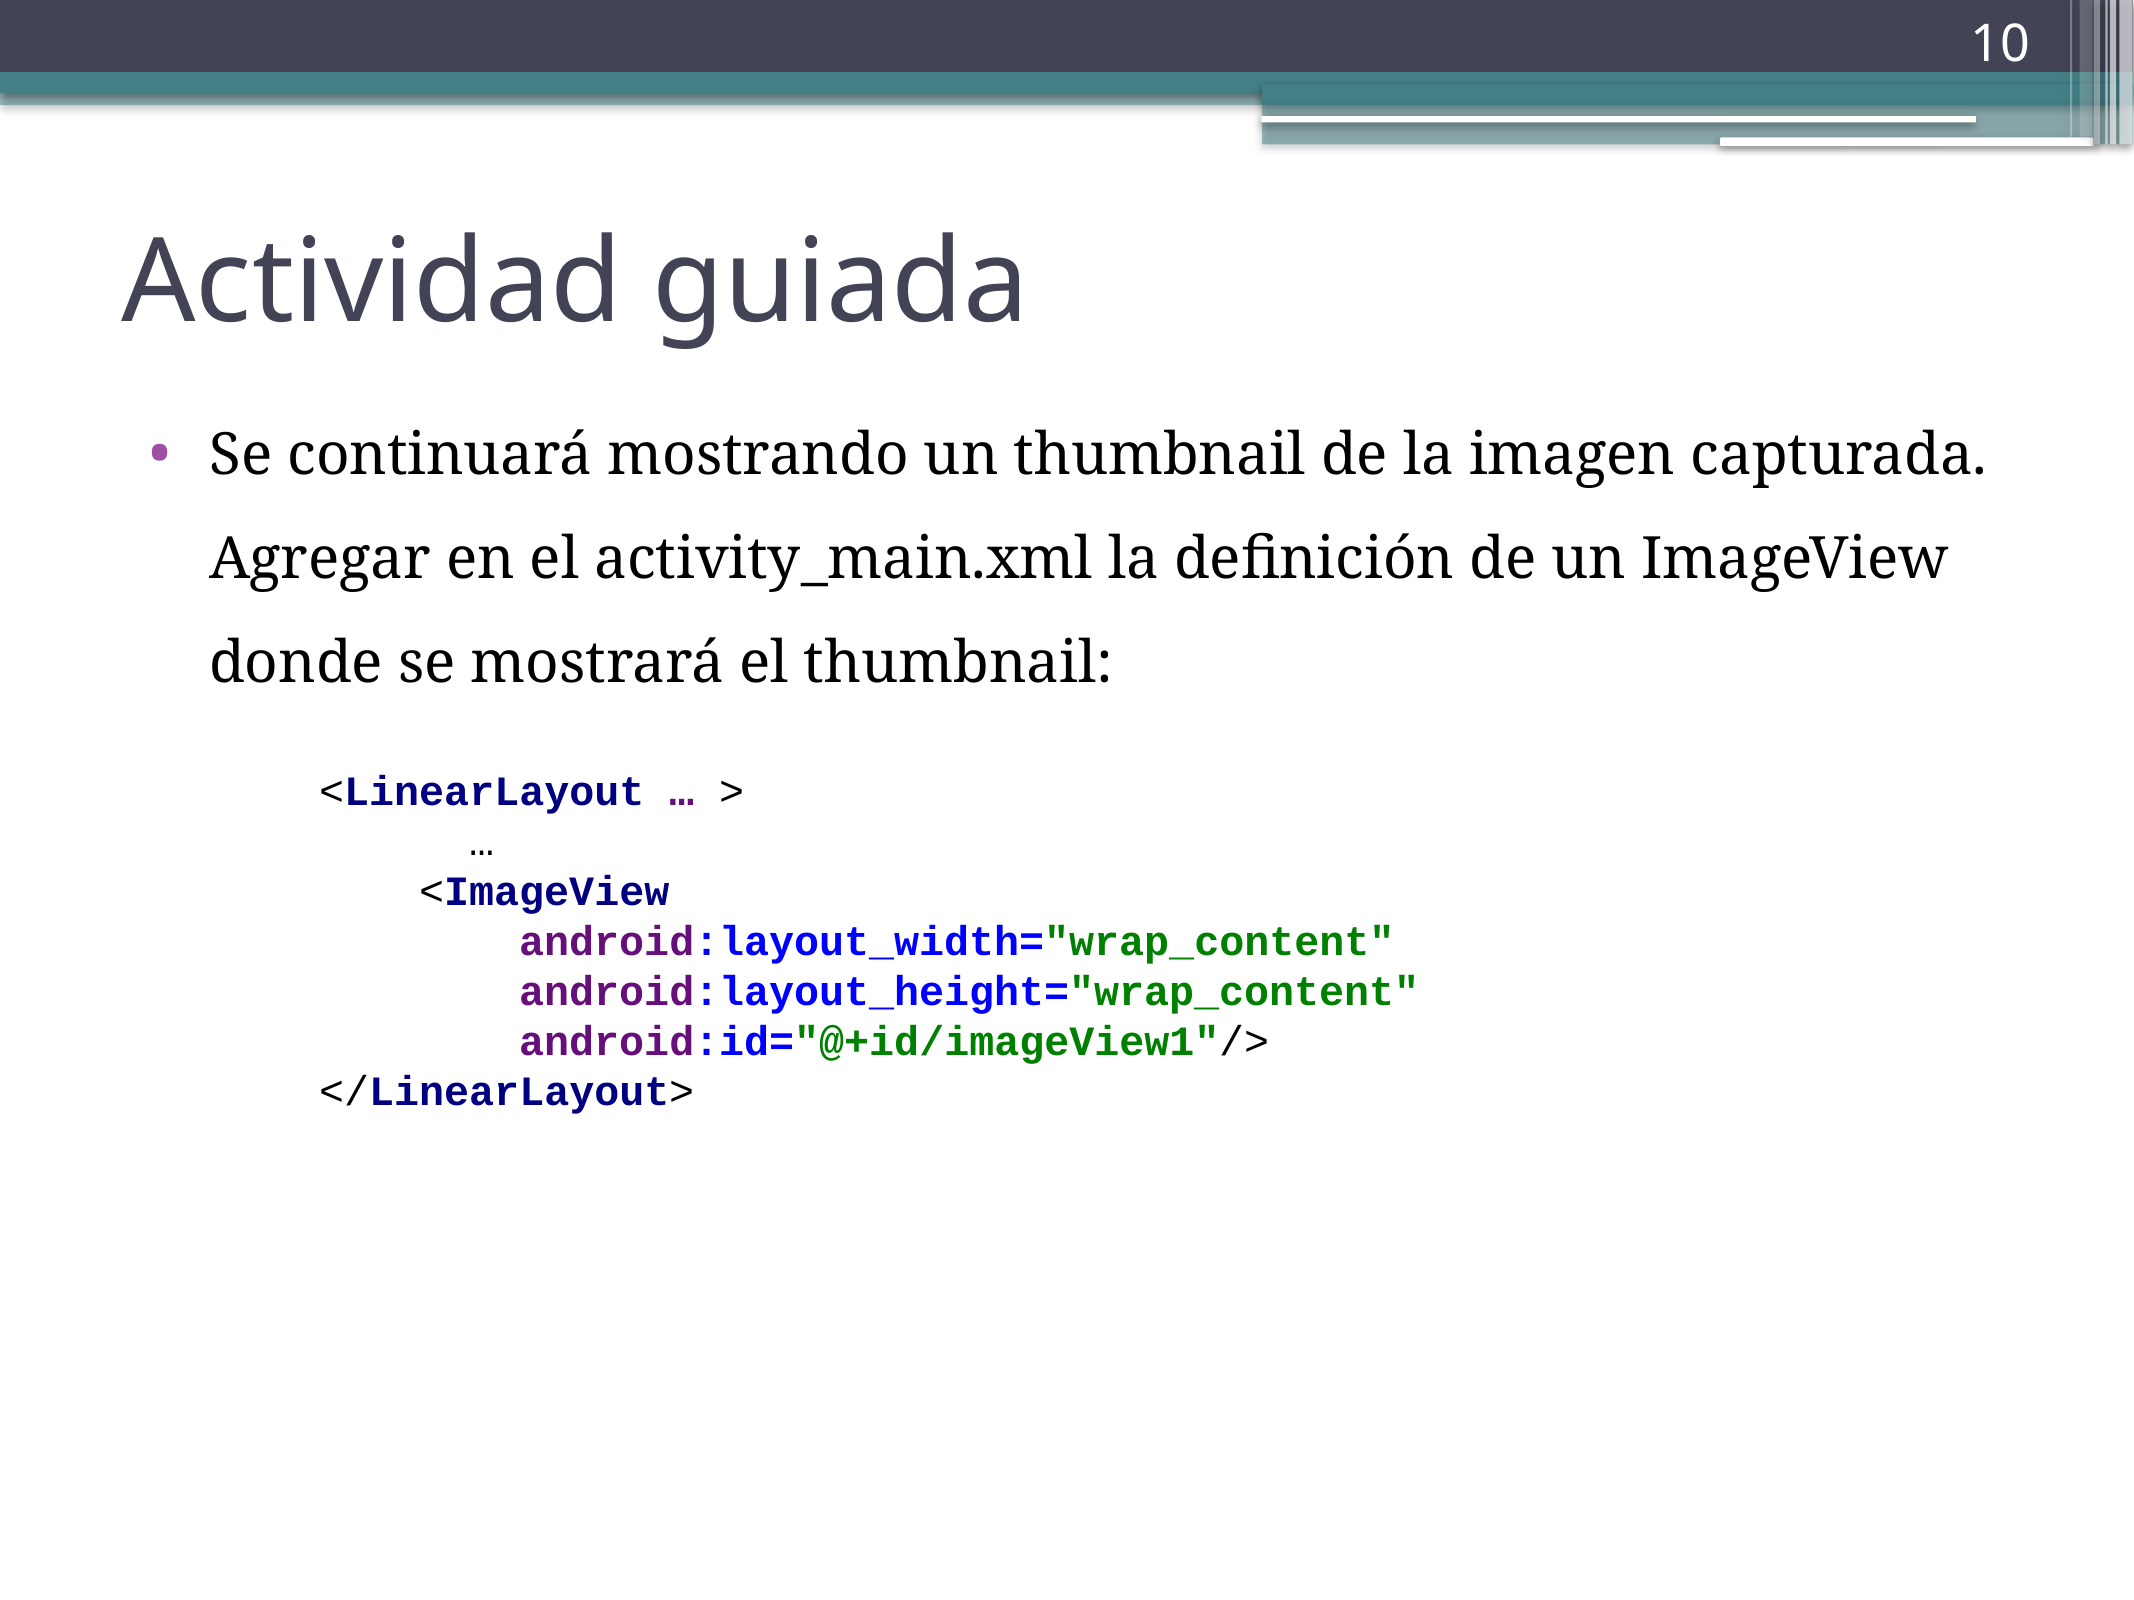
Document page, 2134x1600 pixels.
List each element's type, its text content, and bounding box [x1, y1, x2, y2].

text_box <LinearLayout … > … <ImageView android:layout_width="wrap_content" android:layout_height="wrap_content" android:id="@+id/imageView1"/> </LinearLayout> [304, 756, 1435, 1232]
slide_number 10 [1553, 5, 2052, 92]
title Actividad guiada [106, 150, 2027, 399]
text_box Se continuará mostrando un thumbnail de la imagen capturada. Agregar en el activity_main.xml la definición de un ImageView donde se mostrará el thumbnail: [109, 374, 2029, 635]
